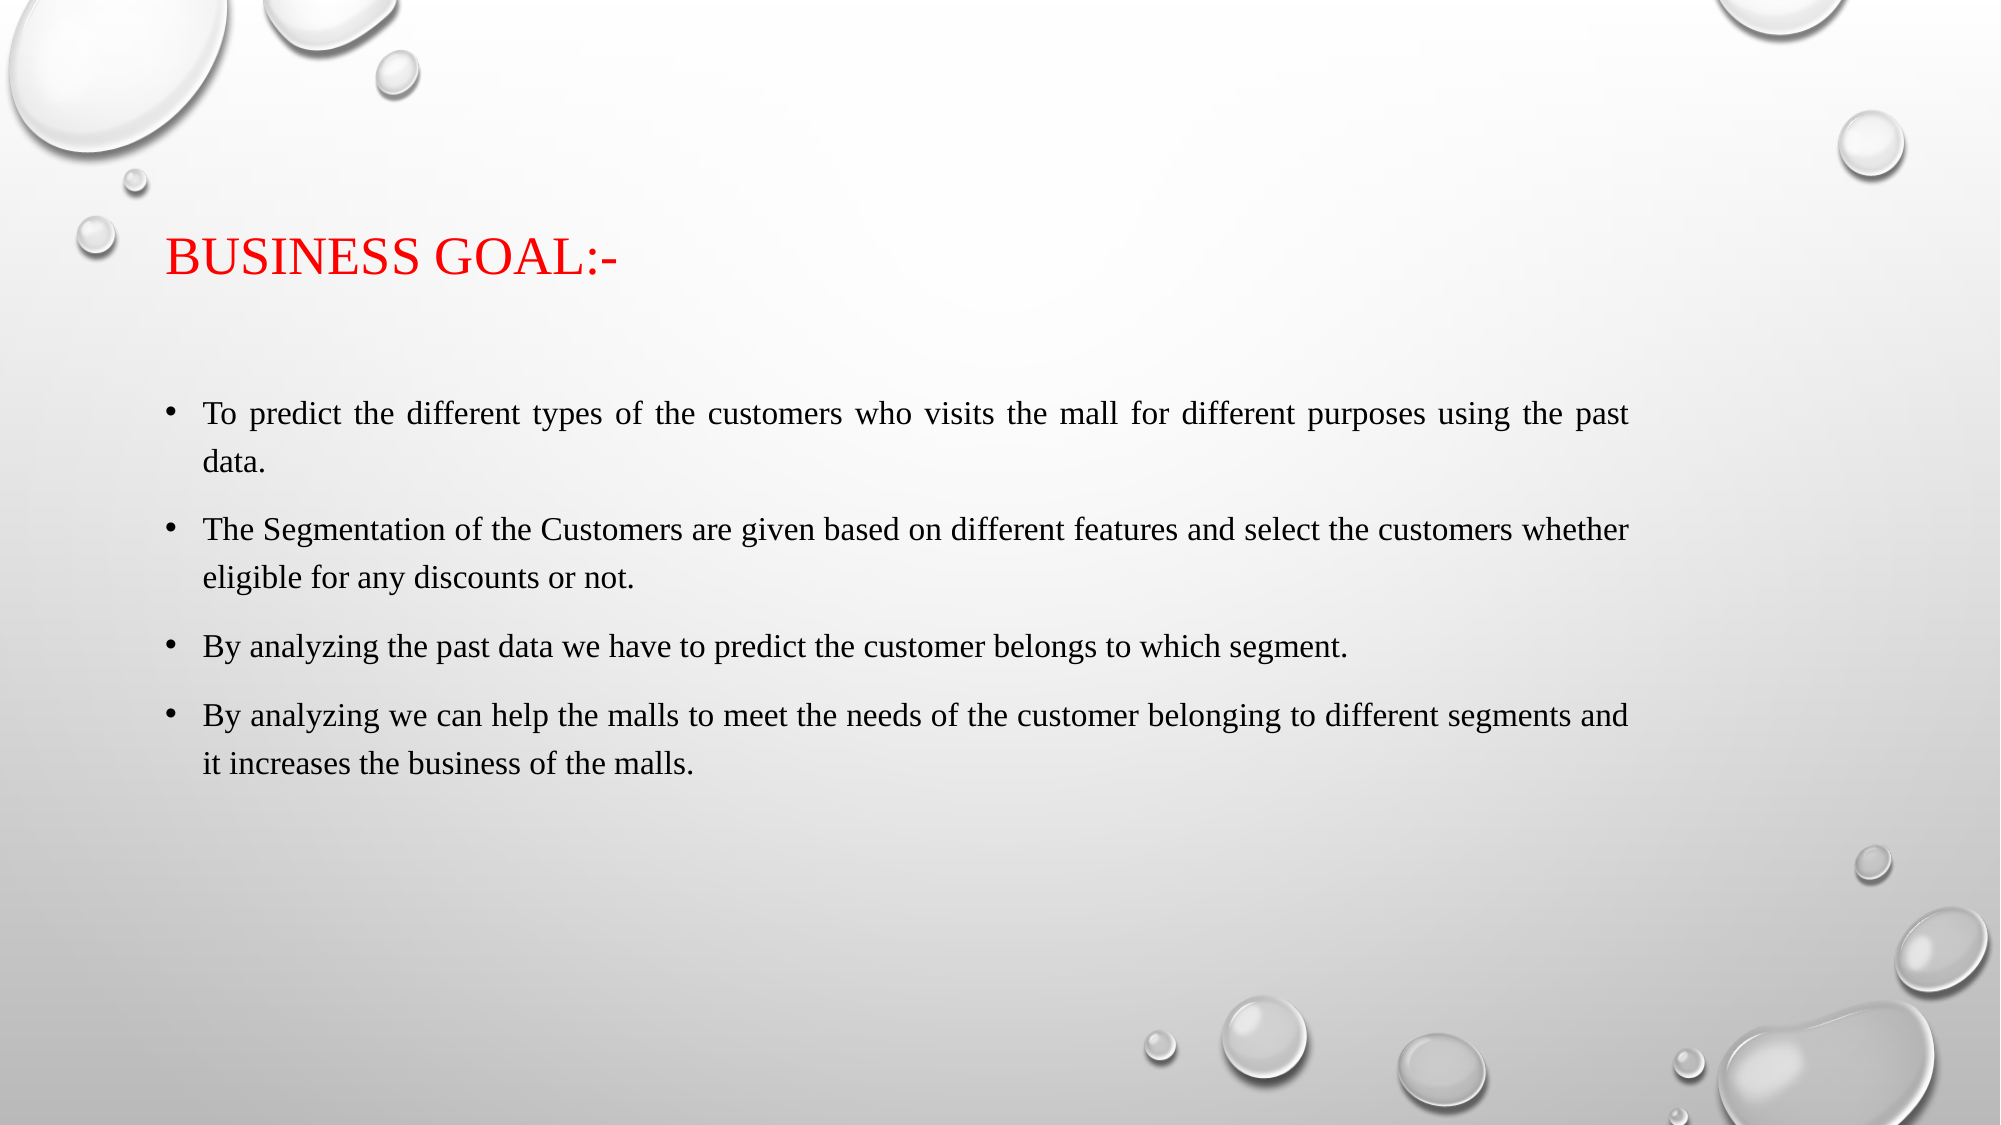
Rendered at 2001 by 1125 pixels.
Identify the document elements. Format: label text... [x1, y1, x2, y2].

title Business goal:- [149, 177, 670, 338]
picture [0, 0, 2000, 1125]
list To predict the different types of the customers who visits the mall for different purposes using the past data. The Segmentation of the Customers are given based on different features and select the customers whether eligible for any discounts or not. By analyzing the past data we have to predict the customer belongs to which segment. By analyzing we can help the malls to meet the needs of the customer belonging to different segments and it increases the business of the malls. [149, 375, 1647, 834]
